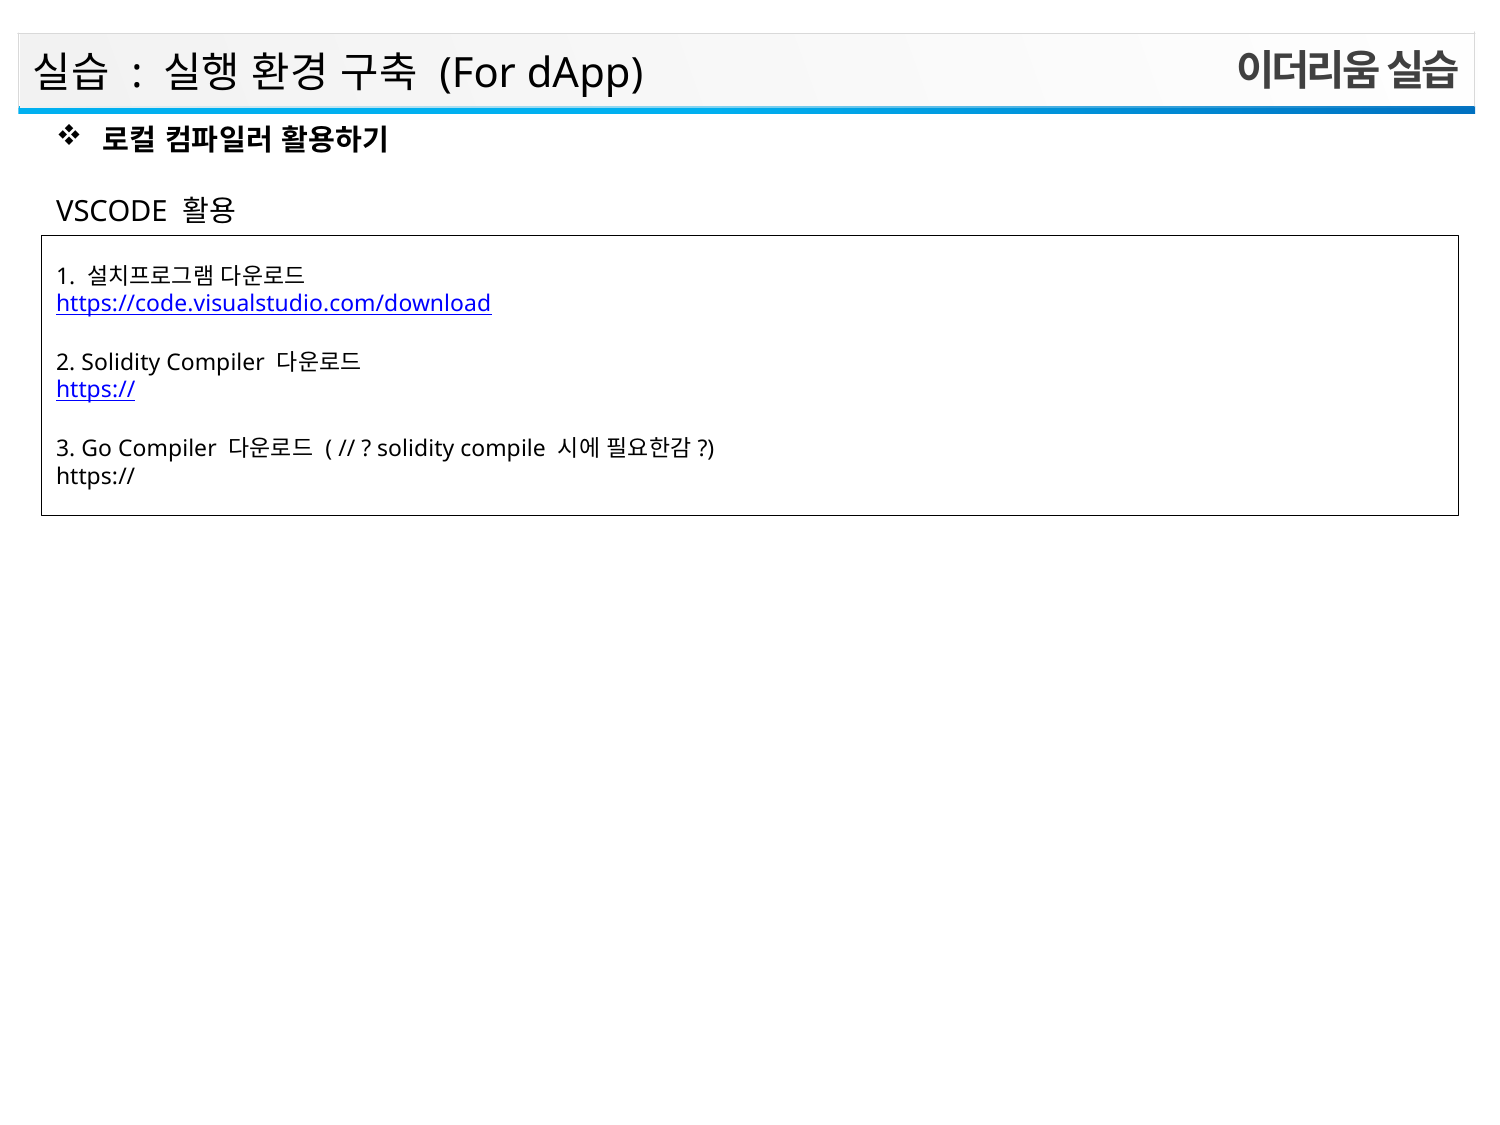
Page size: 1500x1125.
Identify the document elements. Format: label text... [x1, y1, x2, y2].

text_box 1. 설치프로그램 다운로드 https://code.visualstudio.com/download 2. Solidity Compiler 다운로드 https:// 3. Go Compiler 다운로드 ( // ? solidity compile 시에 필요한감?) https:// [41, 235, 1459, 516]
text_box 로컬 컴파일러 활용하기 [41, 113, 1459, 164]
text_box VSCODE 활용 [41, 184, 1459, 235]
text_box 실습 : 실행 환경 구축 (For dApp) [17, 38, 798, 103]
text_box 이더리움 실습 [938, 36, 1475, 102]
